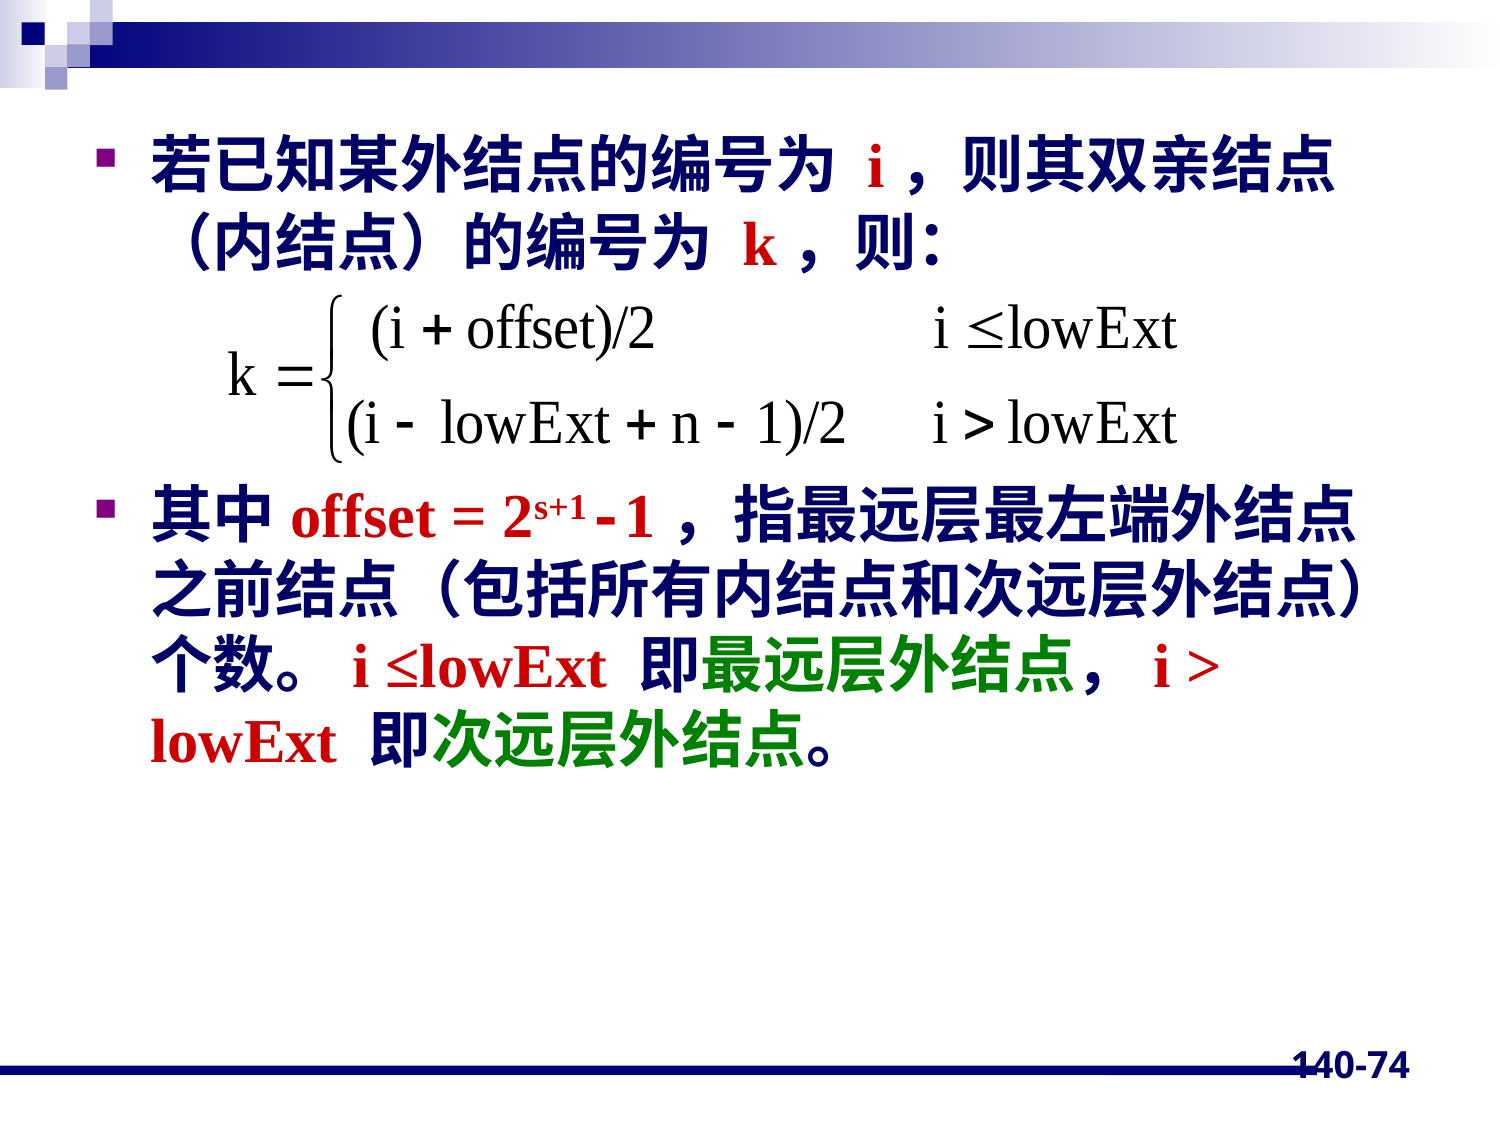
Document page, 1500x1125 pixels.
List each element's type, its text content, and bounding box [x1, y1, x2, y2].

list 若已知某外结点的编号为 i，则其双亲结点（内结点）的编号为 k，则： 其中offset = 2s+1-1，指最远层最左端外结点之前结点（包括所有内结点和次远层外结点）个数。i ≤lowExt 即最远层外结点，i > lowExt 即次远层外结点。 [79, 113, 1430, 527]
list 若已知某外结点的编号为 i，则其双亲结点（内结点）的编号为 k，则： 其中offset = 2s+1-1，指最远层最左端外结点之前结点（包括所有内结点和次远层外结点）个数。i ≤lowExt 即最远层外结点，i > lowExt 即次远层外结点。 [79, 528, 1430, 1065]
slide_number 140-74 [1074, 1065, 1425, 1100]
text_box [218, 284, 1187, 474]
